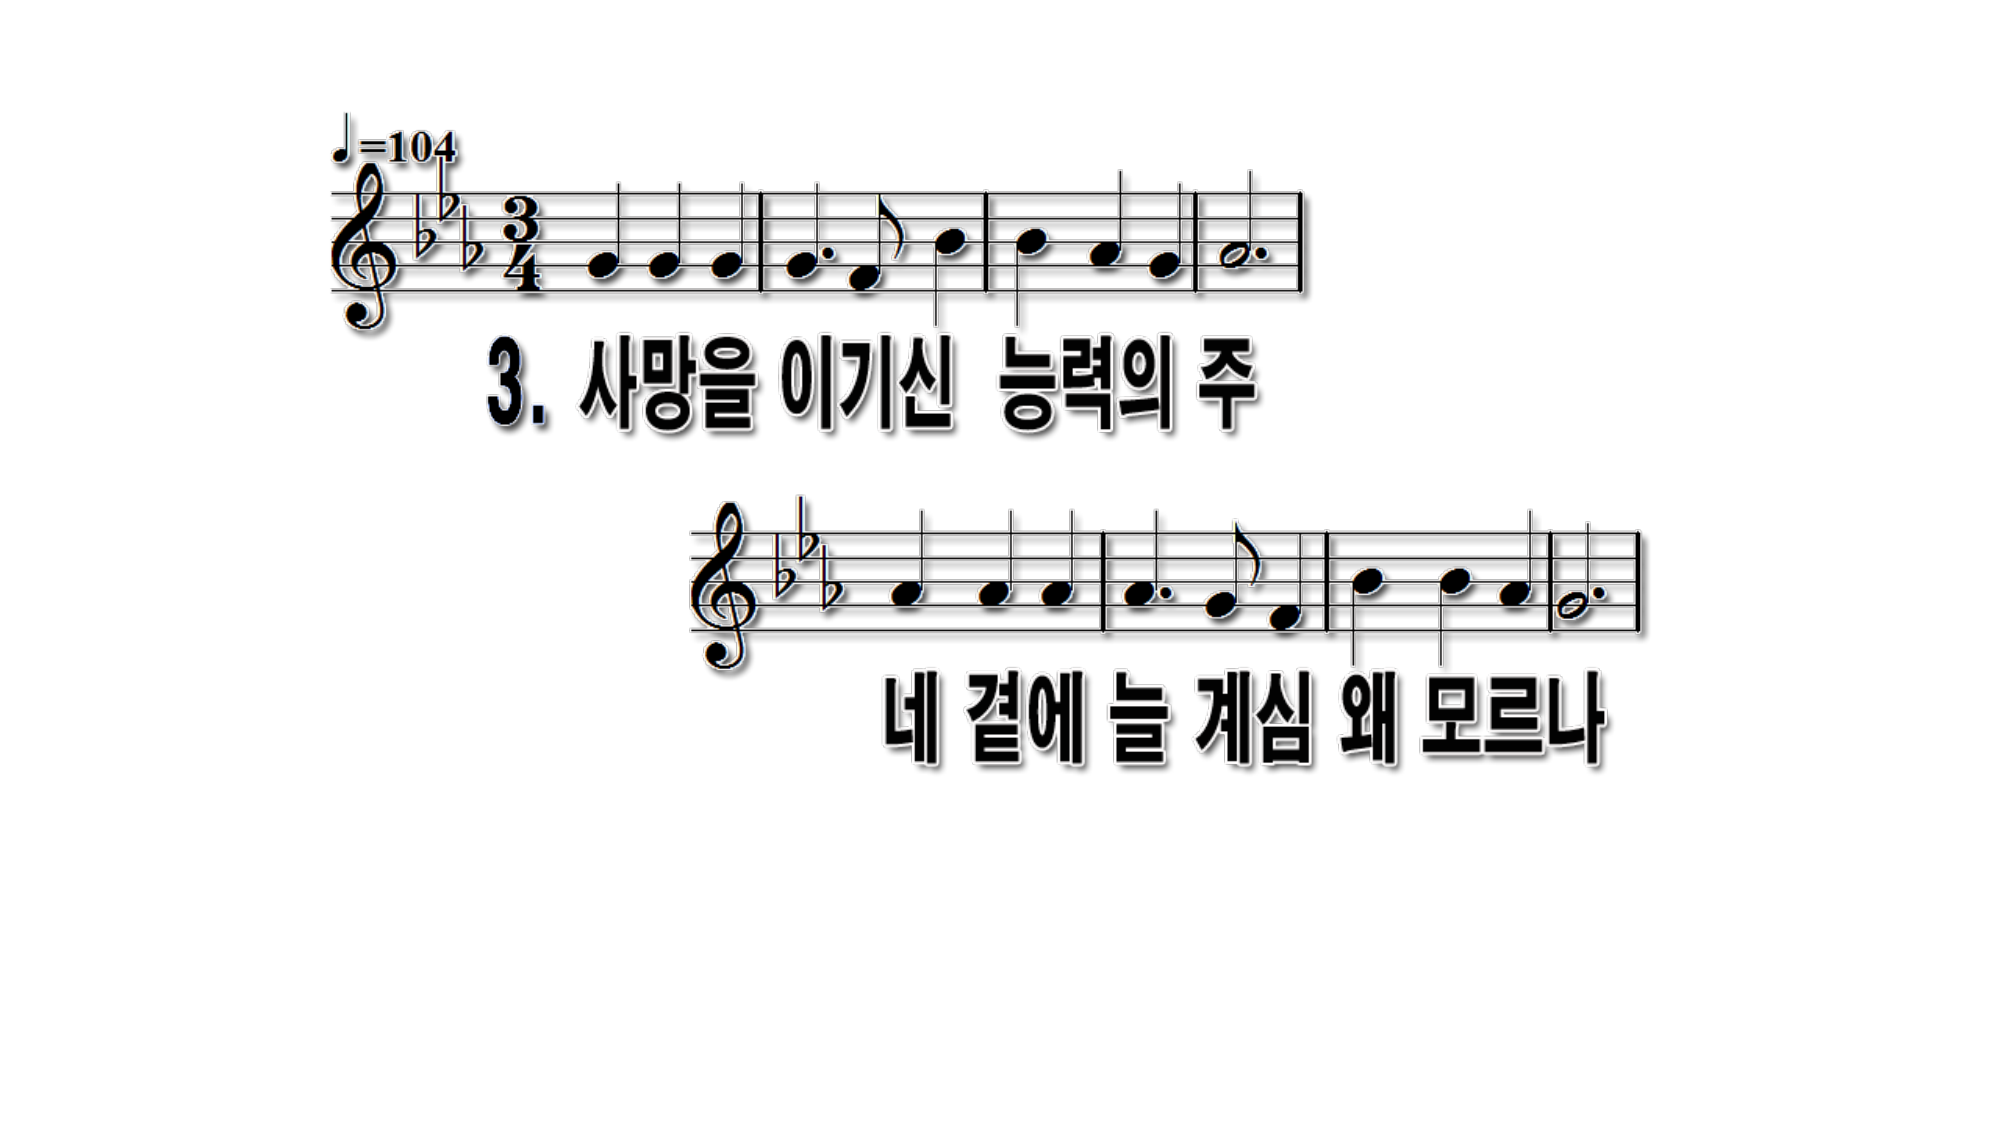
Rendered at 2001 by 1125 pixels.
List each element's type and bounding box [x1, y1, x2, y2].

picture [249, 0, 1750, 835]
